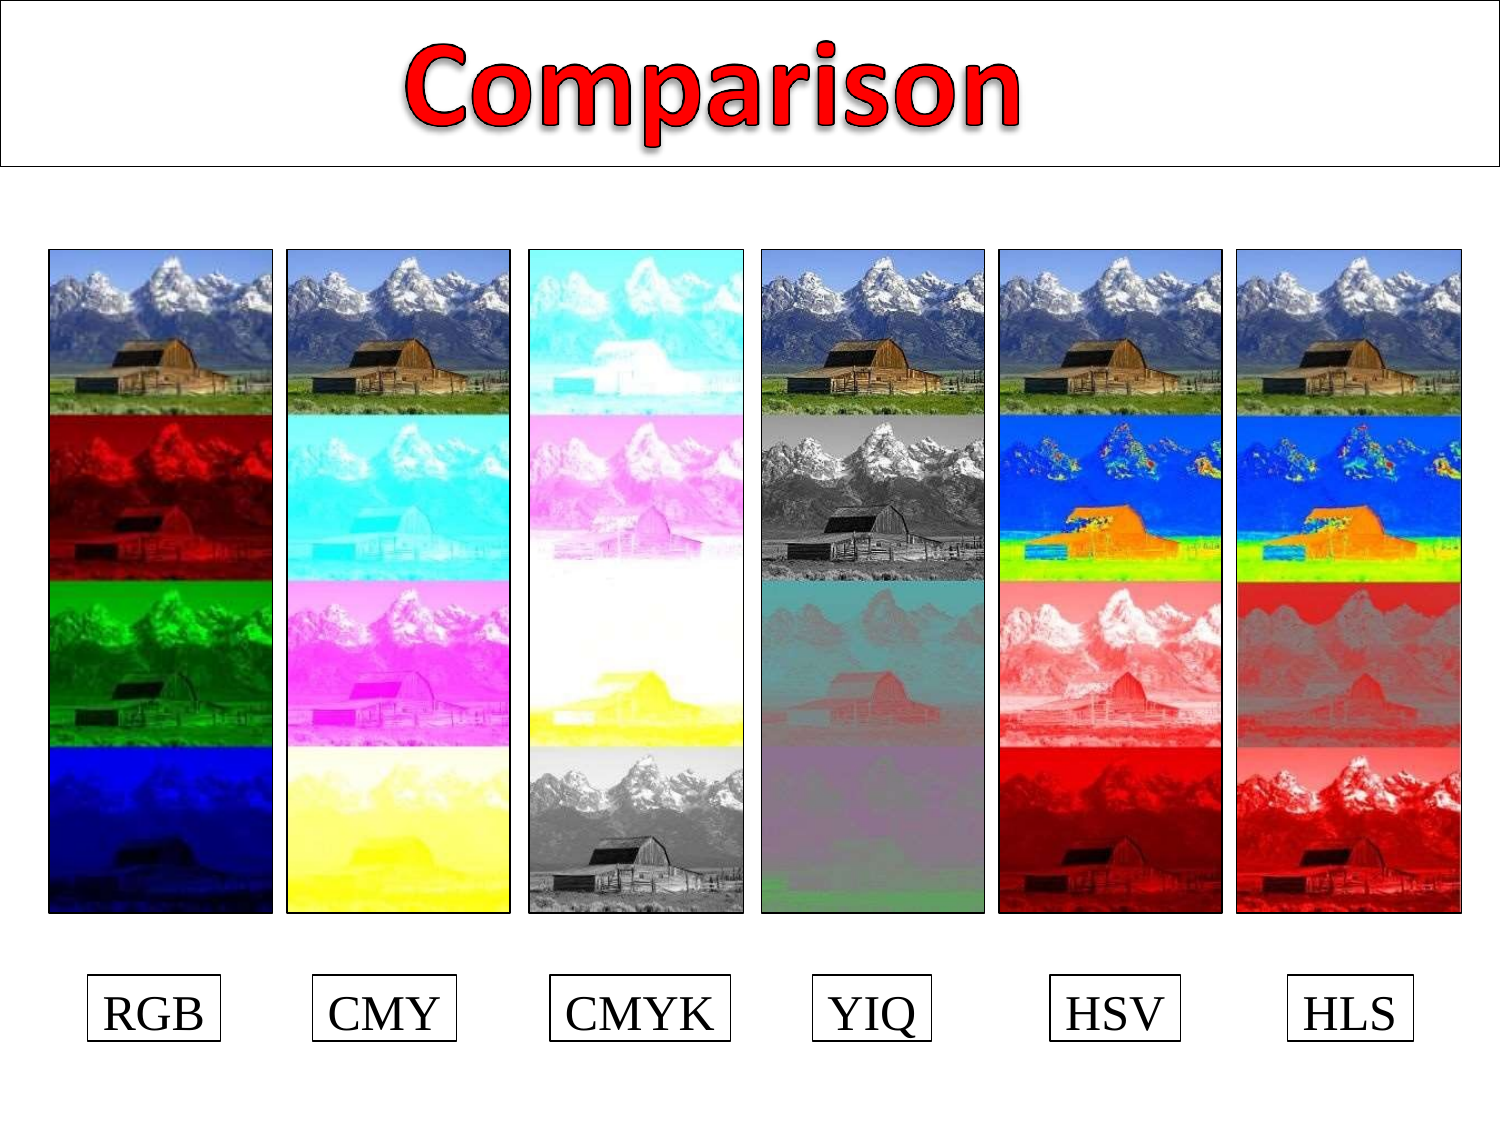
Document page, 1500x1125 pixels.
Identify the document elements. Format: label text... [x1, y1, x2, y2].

text_box CMY [312, 974, 457, 1041]
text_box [1236, 249, 1462, 914]
text_box RGB [87, 974, 221, 1041]
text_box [761, 249, 985, 914]
text_box HSV [1049, 974, 1181, 1041]
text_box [0, 0, 1500, 167]
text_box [48, 249, 273, 914]
text_box YIQ [812, 974, 932, 1041]
text_box HLS [1287, 974, 1414, 1041]
text_box CMYK [549, 974, 731, 1041]
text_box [528, 249, 744, 914]
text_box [286, 249, 511, 914]
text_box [998, 249, 1223, 914]
